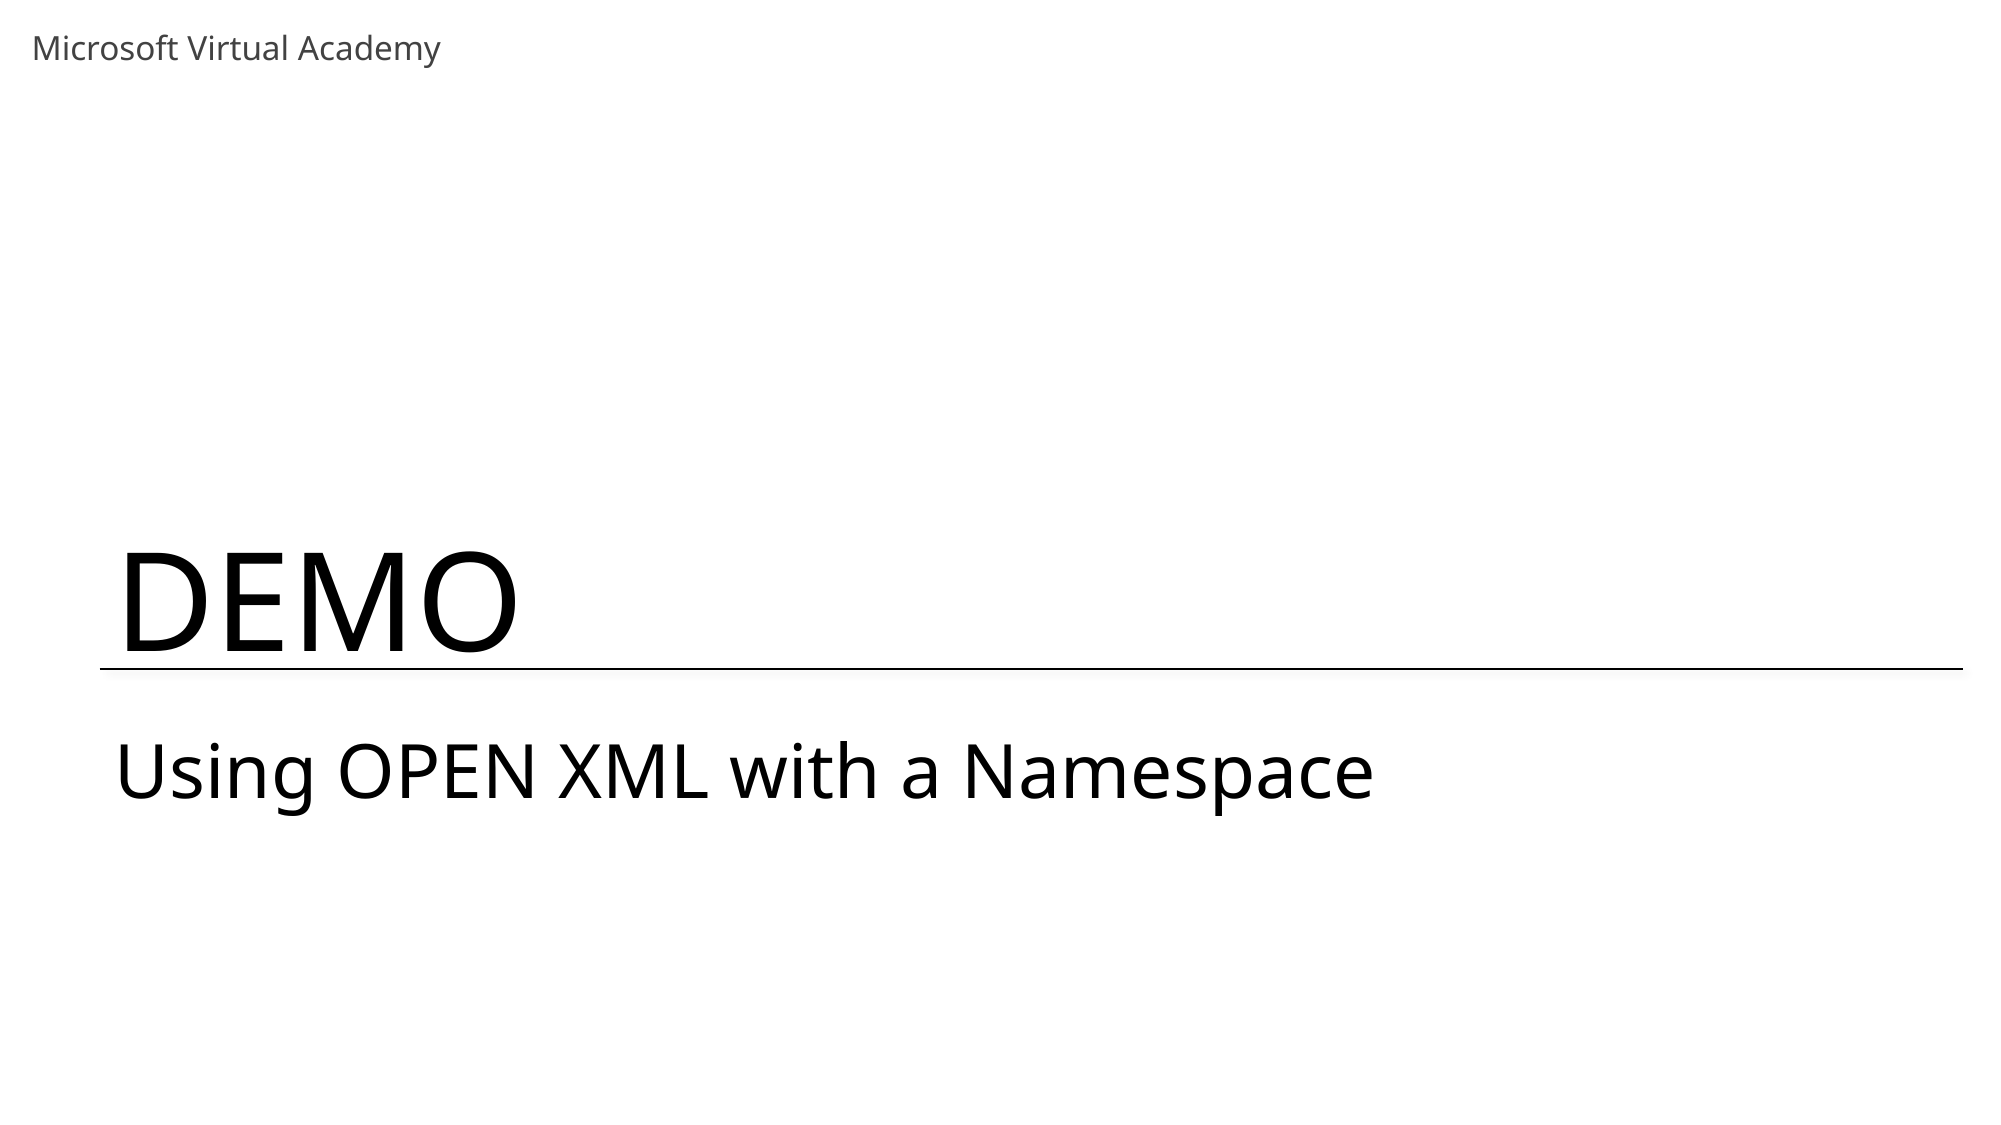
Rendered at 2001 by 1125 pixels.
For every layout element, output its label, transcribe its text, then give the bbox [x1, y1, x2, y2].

title Using OPEN XML with a Namespace [99, 733, 1976, 1009]
